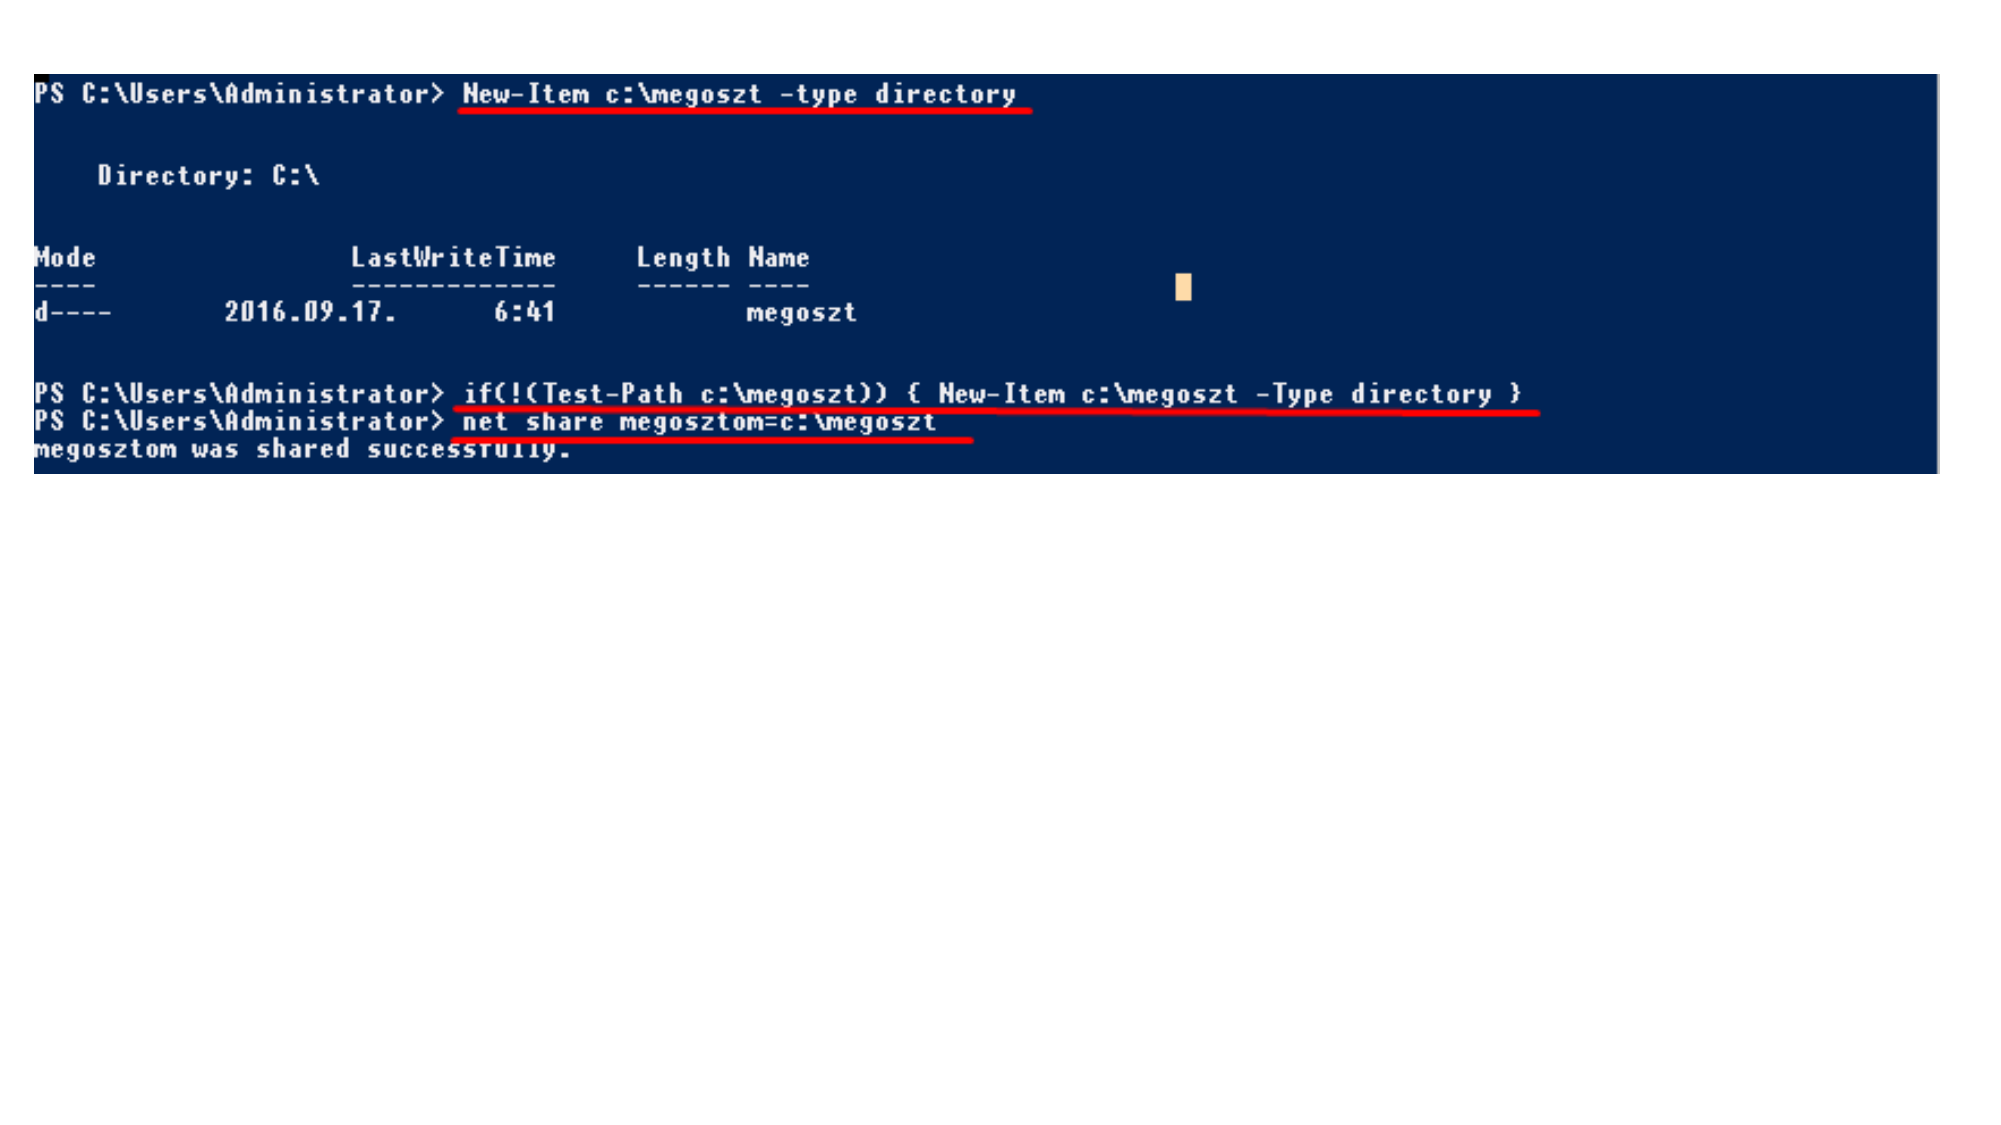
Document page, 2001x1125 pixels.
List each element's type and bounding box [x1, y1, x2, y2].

picture [34, 74, 1940, 474]
